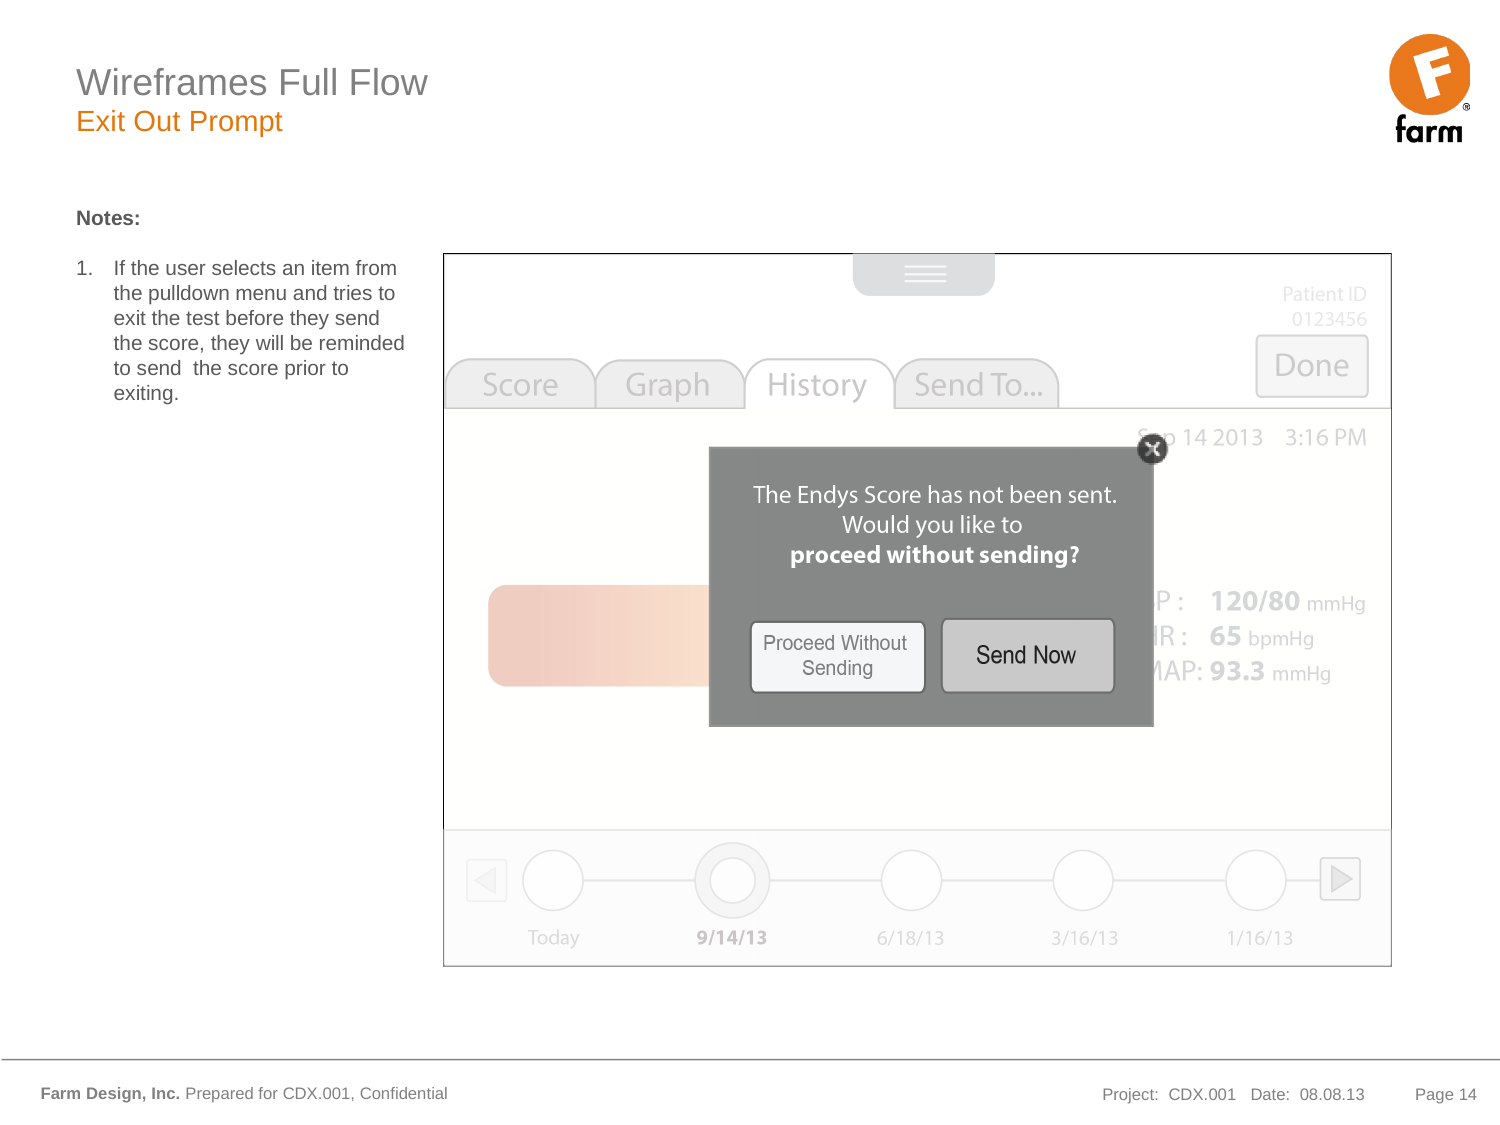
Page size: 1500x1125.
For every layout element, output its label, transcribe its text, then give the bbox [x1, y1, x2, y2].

slide_number Page 14 [1377, 1076, 1493, 1125]
picture [442, 252, 1393, 967]
picture [1389, 34, 1470, 152]
footer Project: CDX.001 Date: 08.08.13 [850, 1076, 1377, 1125]
text_box Wireframes Full Flow Exit Out Prompt [61, 49, 917, 145]
text_box Notes: If the user selects an item from the pulldown menu and tries to exit the test before they send the score, they will be reminded to send the score prior to exiting. [61, 197, 423, 412]
